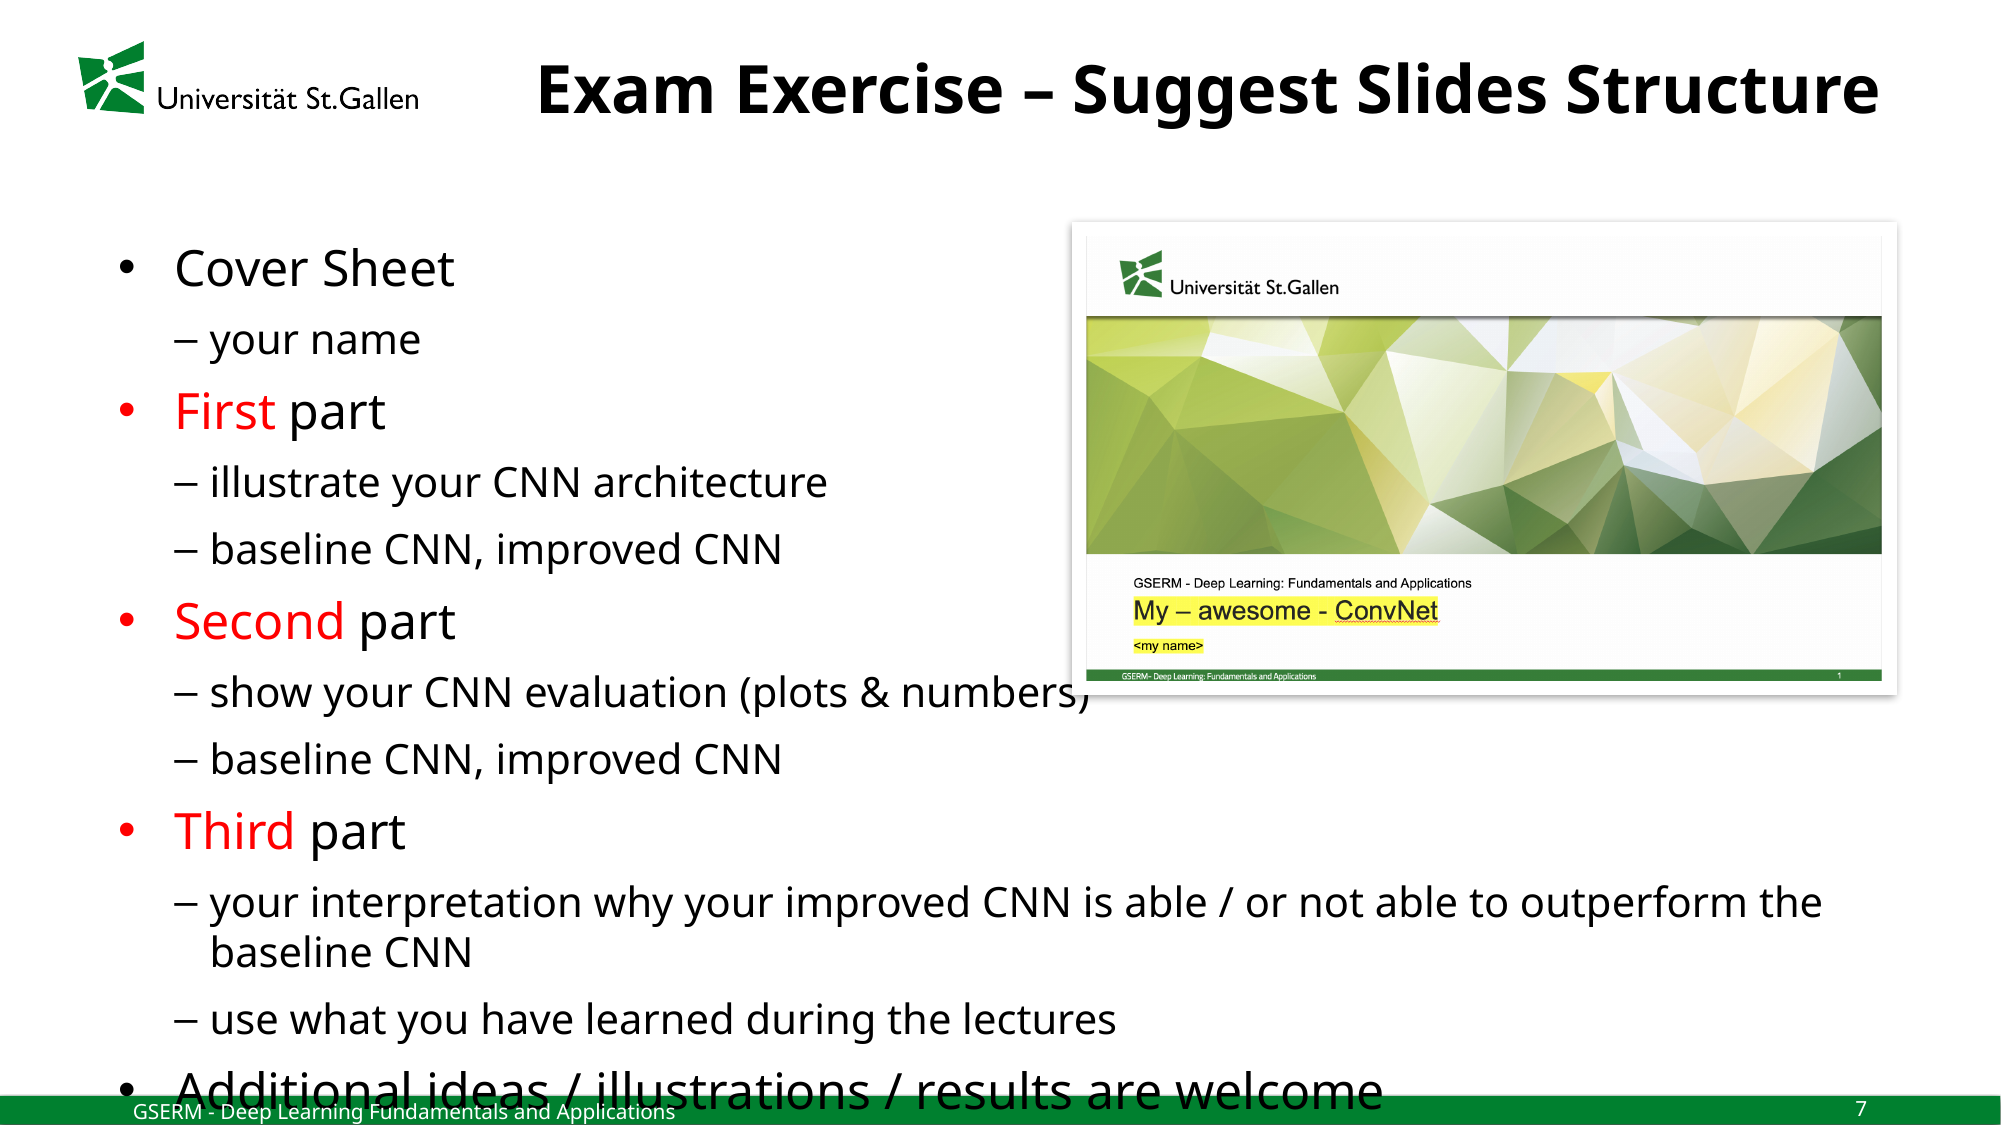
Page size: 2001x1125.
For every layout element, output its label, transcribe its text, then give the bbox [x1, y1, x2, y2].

picture [1085, 235, 1883, 681]
slide_number 7 [1768, 1091, 1883, 1125]
footer GSERM - Deep Learning Fundamentals and Applications [118, 1091, 1012, 1124]
list Cover Sheet your name First part illustrate your CNN architecture baseline CNN, improved CNN Second part show your CNN evaluation (plots & numbers) baseline CNN, improved CNN Third part your interpretation why your improved CNN is able / or not able to outperform the baseline CNN use what you have learned during the lectures Additional ideas / illustrations / results are welcome [118, 236, 1934, 1049]
picture [78, 41, 418, 114]
title Exam Exercise – Suggest Slides Structure [531, 47, 1883, 136]
